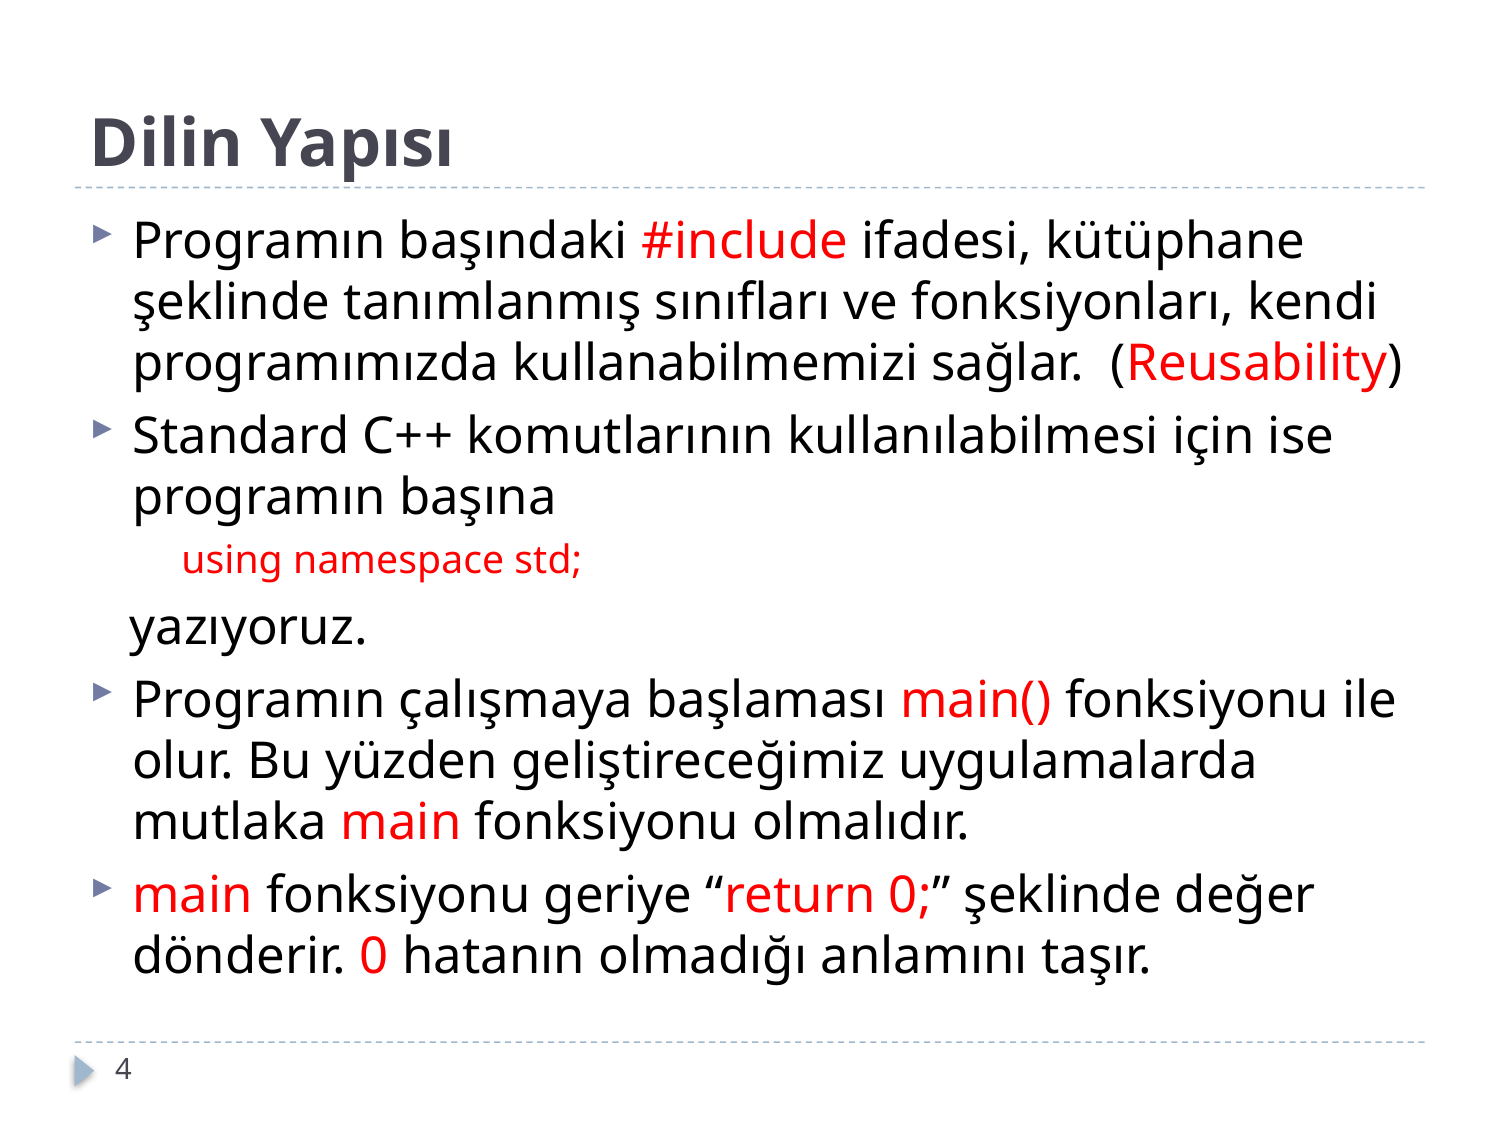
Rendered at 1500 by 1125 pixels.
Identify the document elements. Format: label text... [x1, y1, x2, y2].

slide_number 4 [100, 1042, 426, 1103]
title Dilin Yapısı [75, 24, 1425, 188]
list Programın başındaki #include ifadesi, kütüphane şeklinde tanımlanmış sınıfları ve fonksiyonları, kendi programımızda kullanabilmemizi sağlar. (Reusability) Standard C++ komutlarının kullanılabilmesi için ise programın başına using namespace std; yazıyoruz. Programın çalışmaya başlaması main() fonksiyonu ile olur. Bu yüzden geliştireceğimiz uygulamalarda mutlaka main fonksiyonu olmalıdır. main fonksiyonu geriye “return 0;” şeklinde değer dönderir. 0 hatanın olmadığı anlamını taşır. [75, 200, 1425, 1010]
